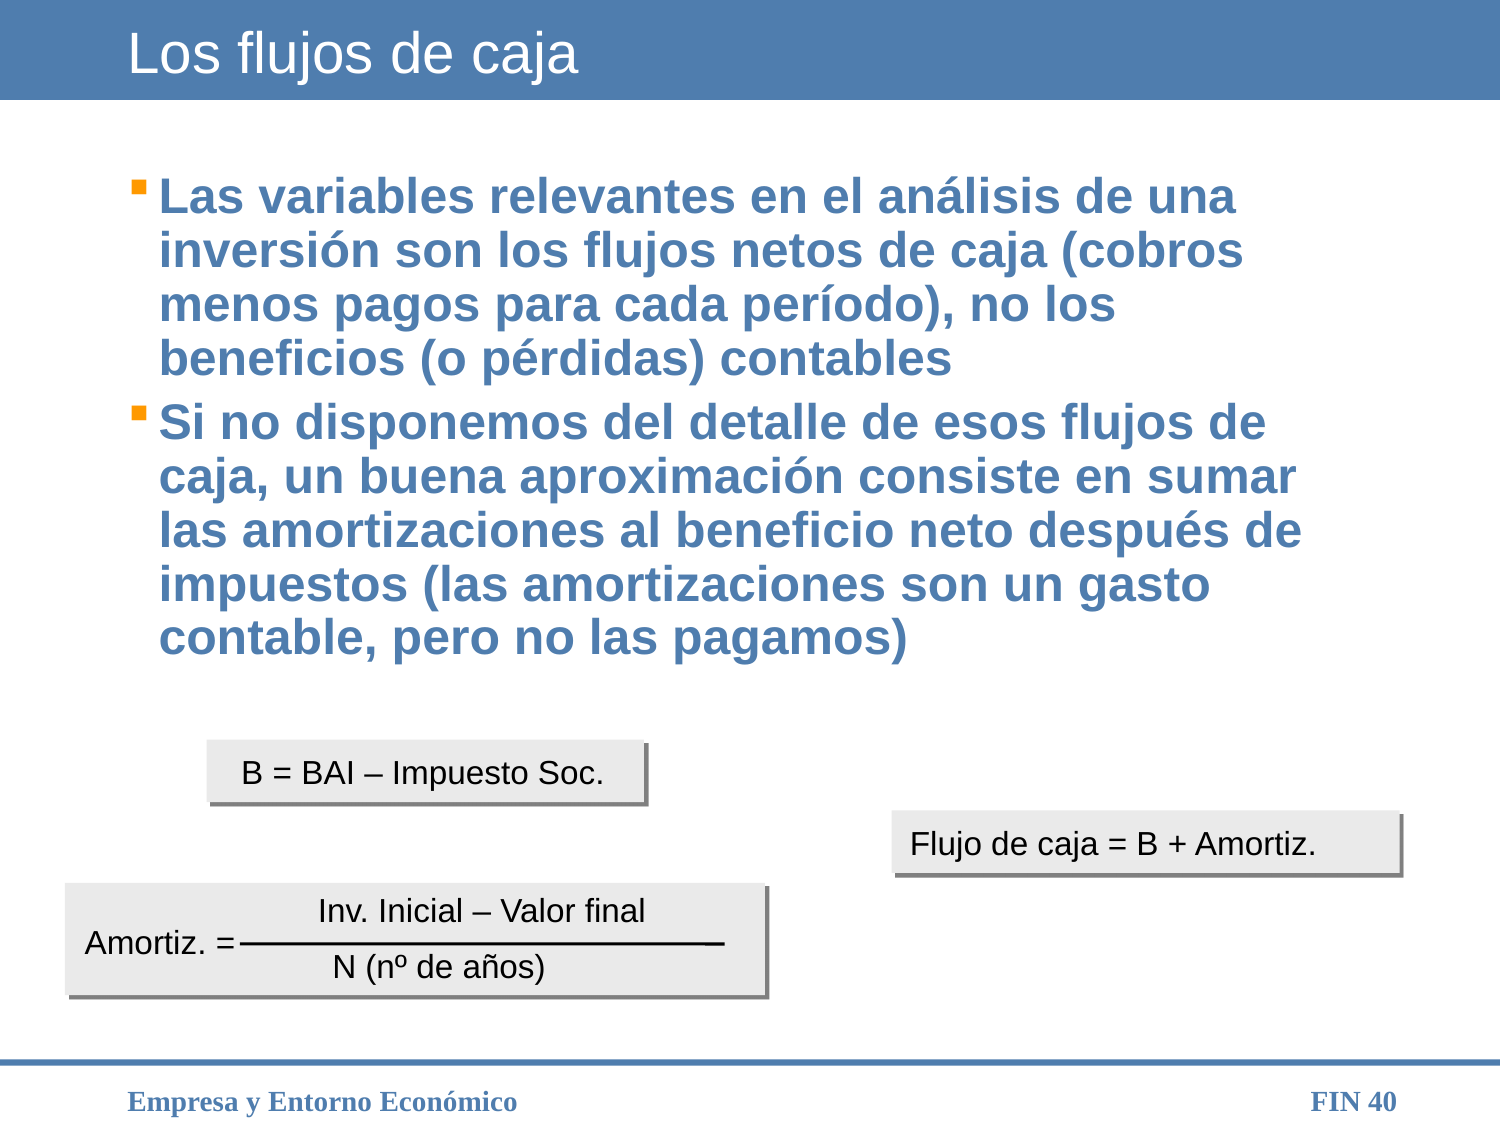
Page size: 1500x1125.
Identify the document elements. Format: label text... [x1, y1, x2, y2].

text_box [206, 739, 645, 803]
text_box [891, 810, 1400, 874]
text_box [64, 881, 766, 1010]
list Las variables relevantes en el análisis de una inversión son los flujos netos de caja (cobros menos pagos para cada período), no los beneficios (o pérdidas) contables Si no disponemos del detalle de esos flujos de caja, un buena aproximación consiste en sumar las amortizaciones al beneficio neto después de impuestos (las amortizaciones son un gasto contable, pero no las pagamos) [112, 162, 1388, 393]
title Los flujos de caja [112, 0, 1388, 101]
